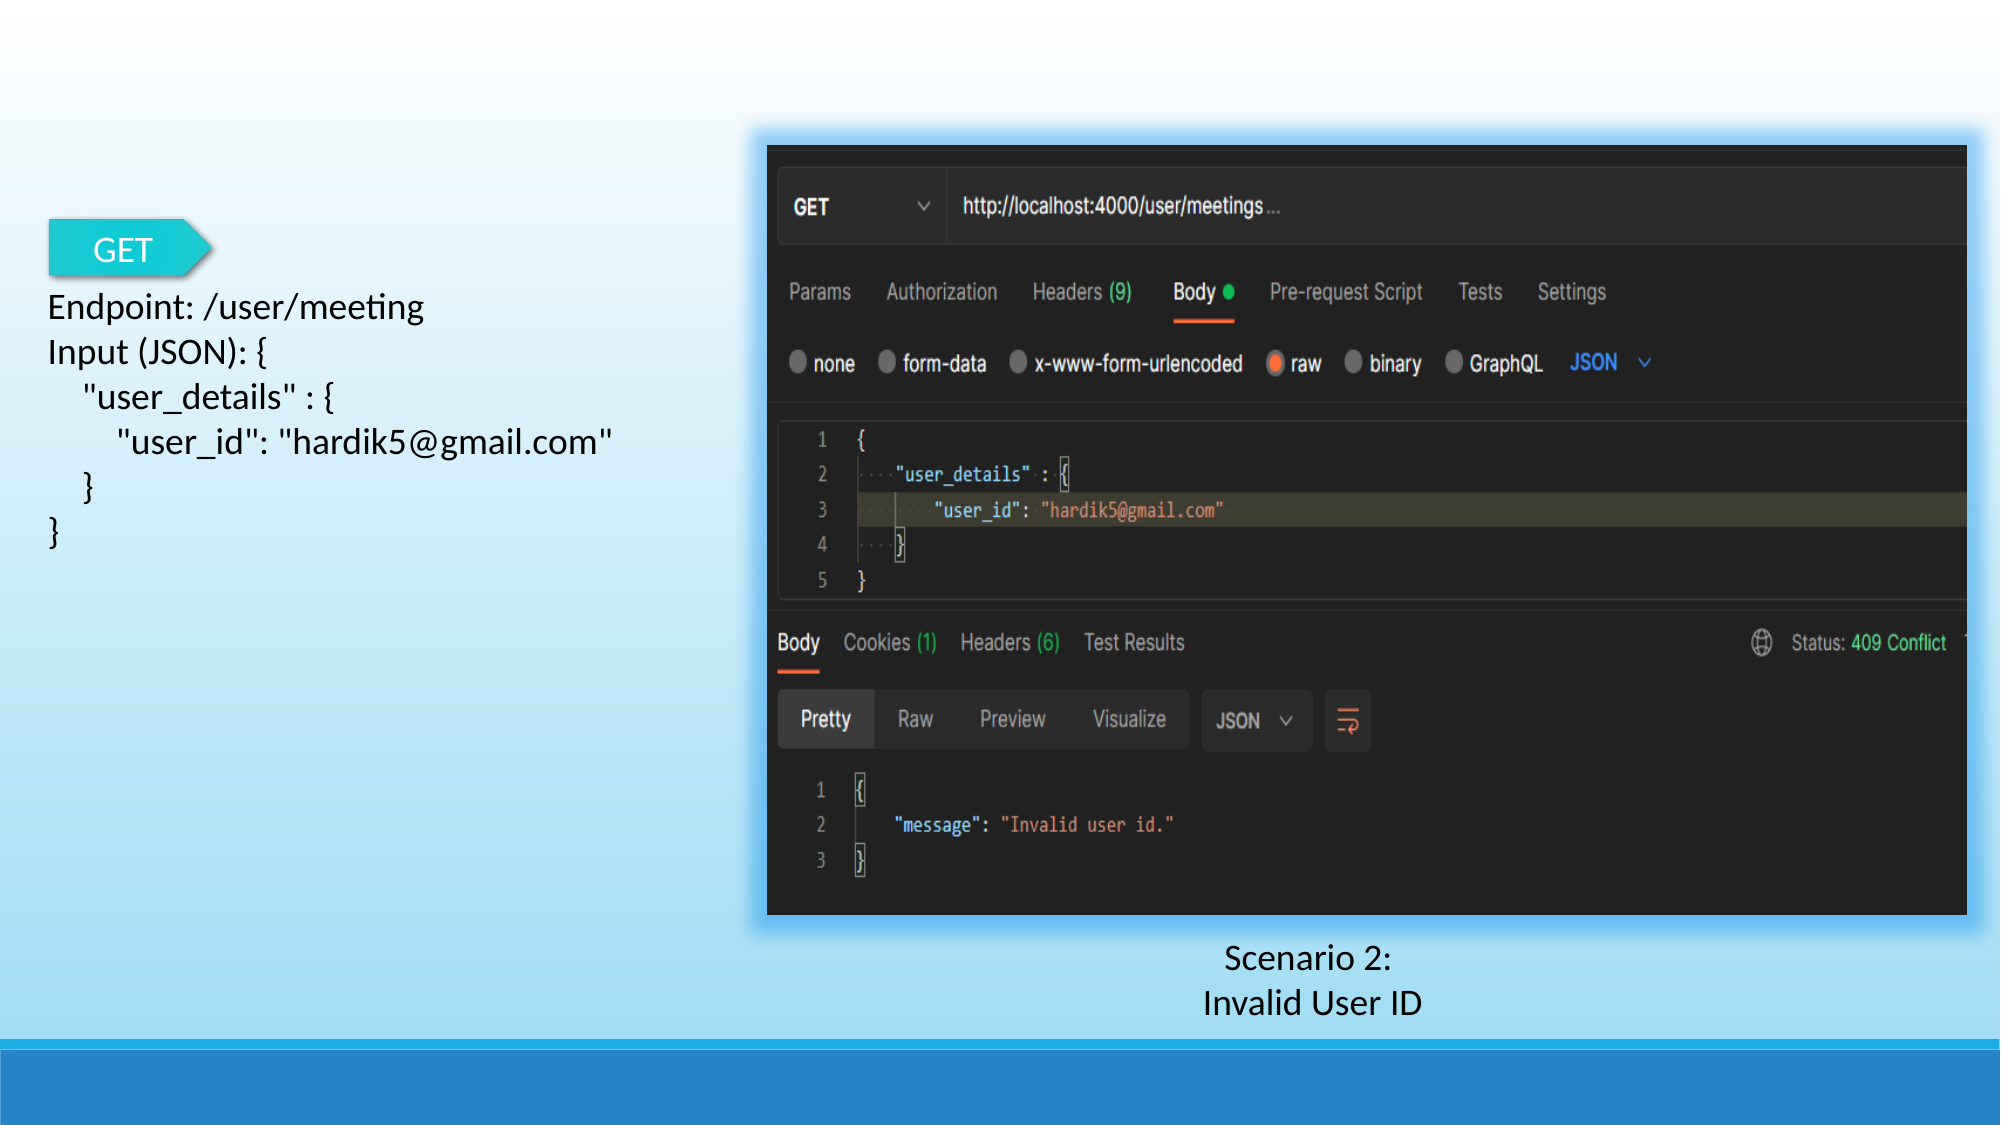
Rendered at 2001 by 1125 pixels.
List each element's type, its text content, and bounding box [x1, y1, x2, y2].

picture [766, 145, 1968, 916]
text_box Endpoint: /user/meeting Input (JSON): { "user_details" : { "user_id": "hardik5@gmail.com" } } [33, 274, 685, 560]
text_box GET [48, 219, 212, 276]
text_box Scenario 2: Invalid User ID [1188, 946, 1438, 1031]
